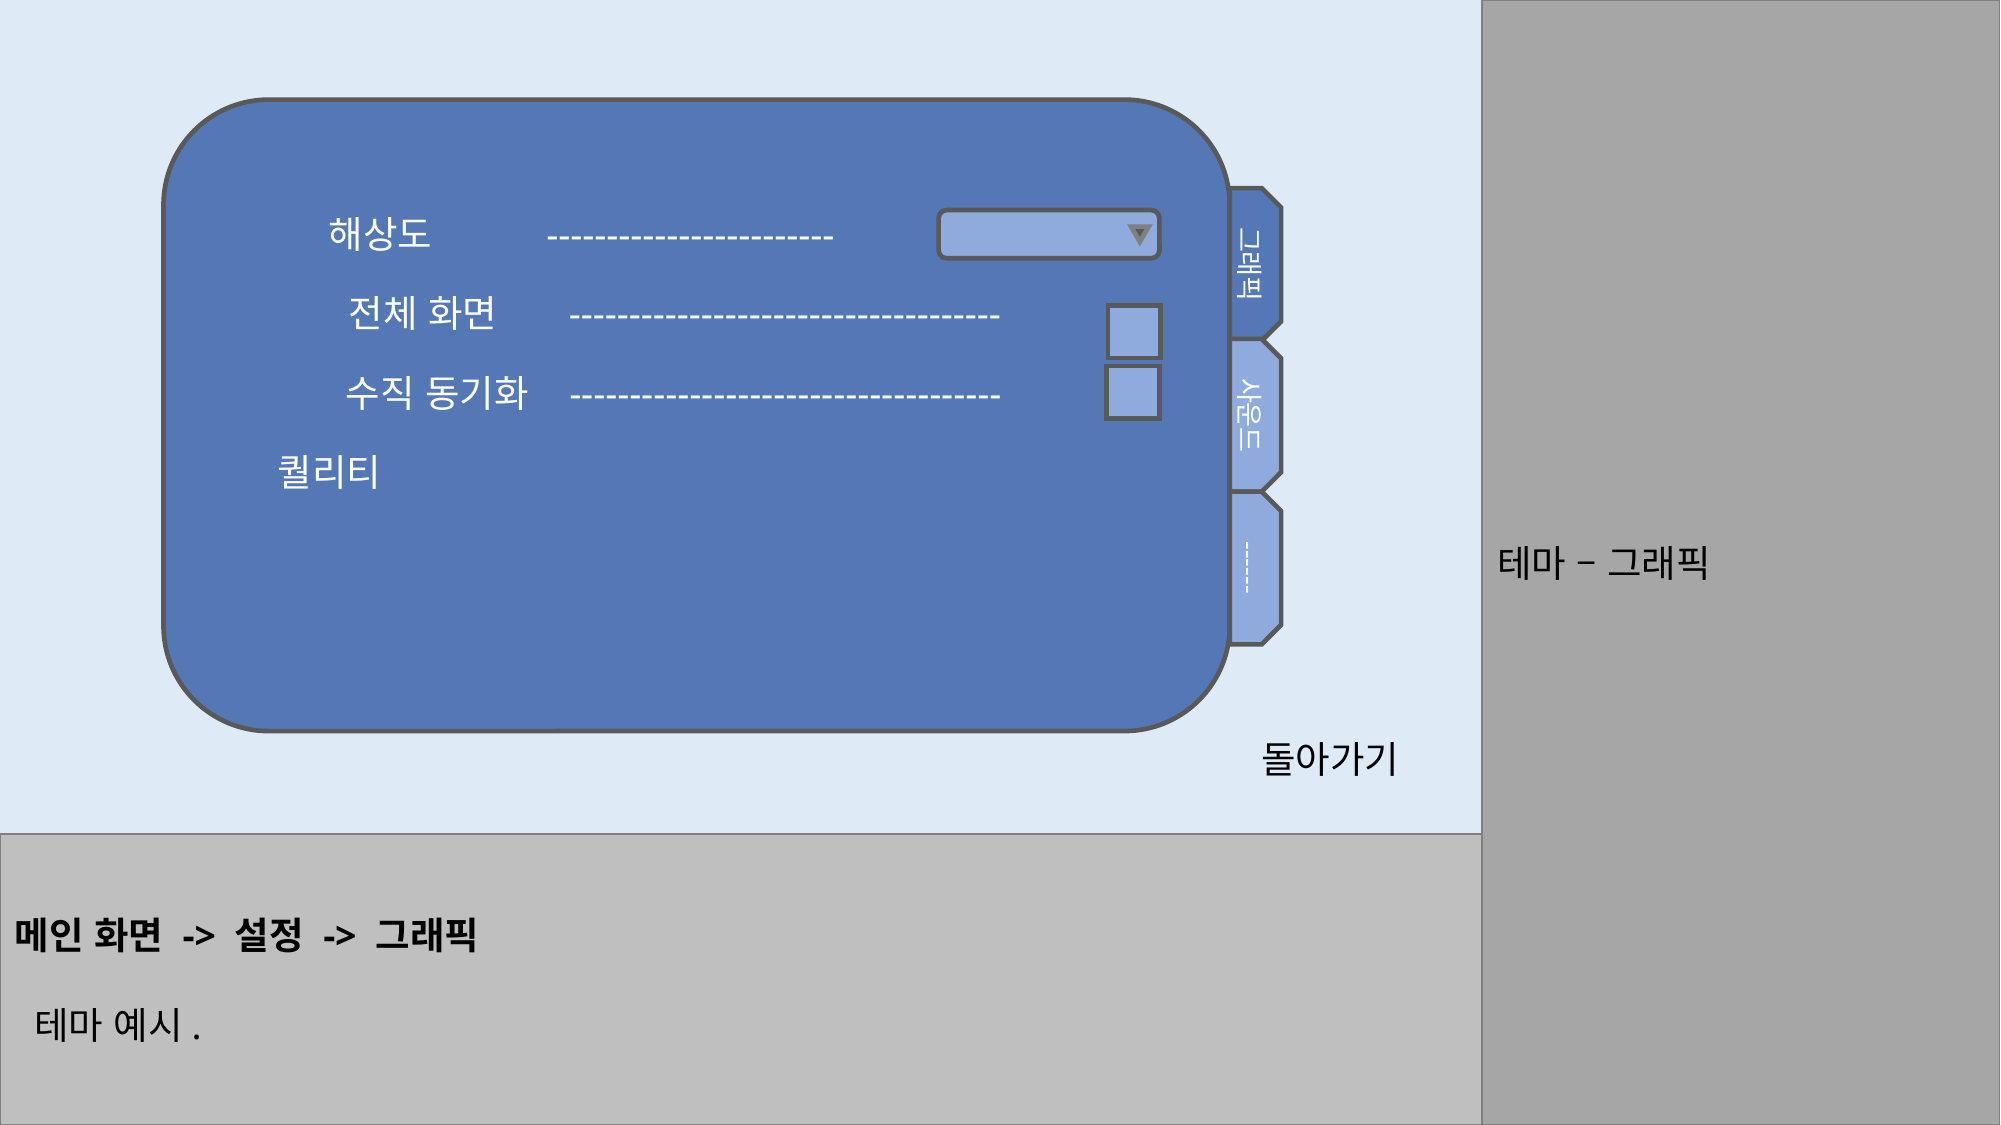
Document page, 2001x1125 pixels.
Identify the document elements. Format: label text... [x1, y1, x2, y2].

text_box [1129, 225, 1151, 244]
text_box [937, 209, 1161, 260]
text_box 사운드 [1228, 337, 1283, 491]
text_box [1107, 304, 1162, 359]
text_box 수직 동기화 ------------------------------------ [331, 362, 1017, 422]
text_box [0, 0, 1481, 833]
text_box 돌아가기 [1246, 728, 1414, 789]
text_box [162, 98, 1230, 733]
text_box 메인 화면 -> 설정 -> 그래픽 테마 예시. [0, 833, 1483, 1125]
text_box 해상도 ------------------------ [314, 203, 850, 264]
text_box 퀄리티 [263, 441, 397, 502]
text_box 그래픽 [1228, 187, 1283, 339]
text_box 테마 – 그래픽 [1481, 0, 2000, 1125]
text_box 전체 화면 ------------------------------------ [333, 282, 1016, 343]
text_box [1106, 365, 1160, 420]
text_box ------ [1228, 490, 1283, 646]
